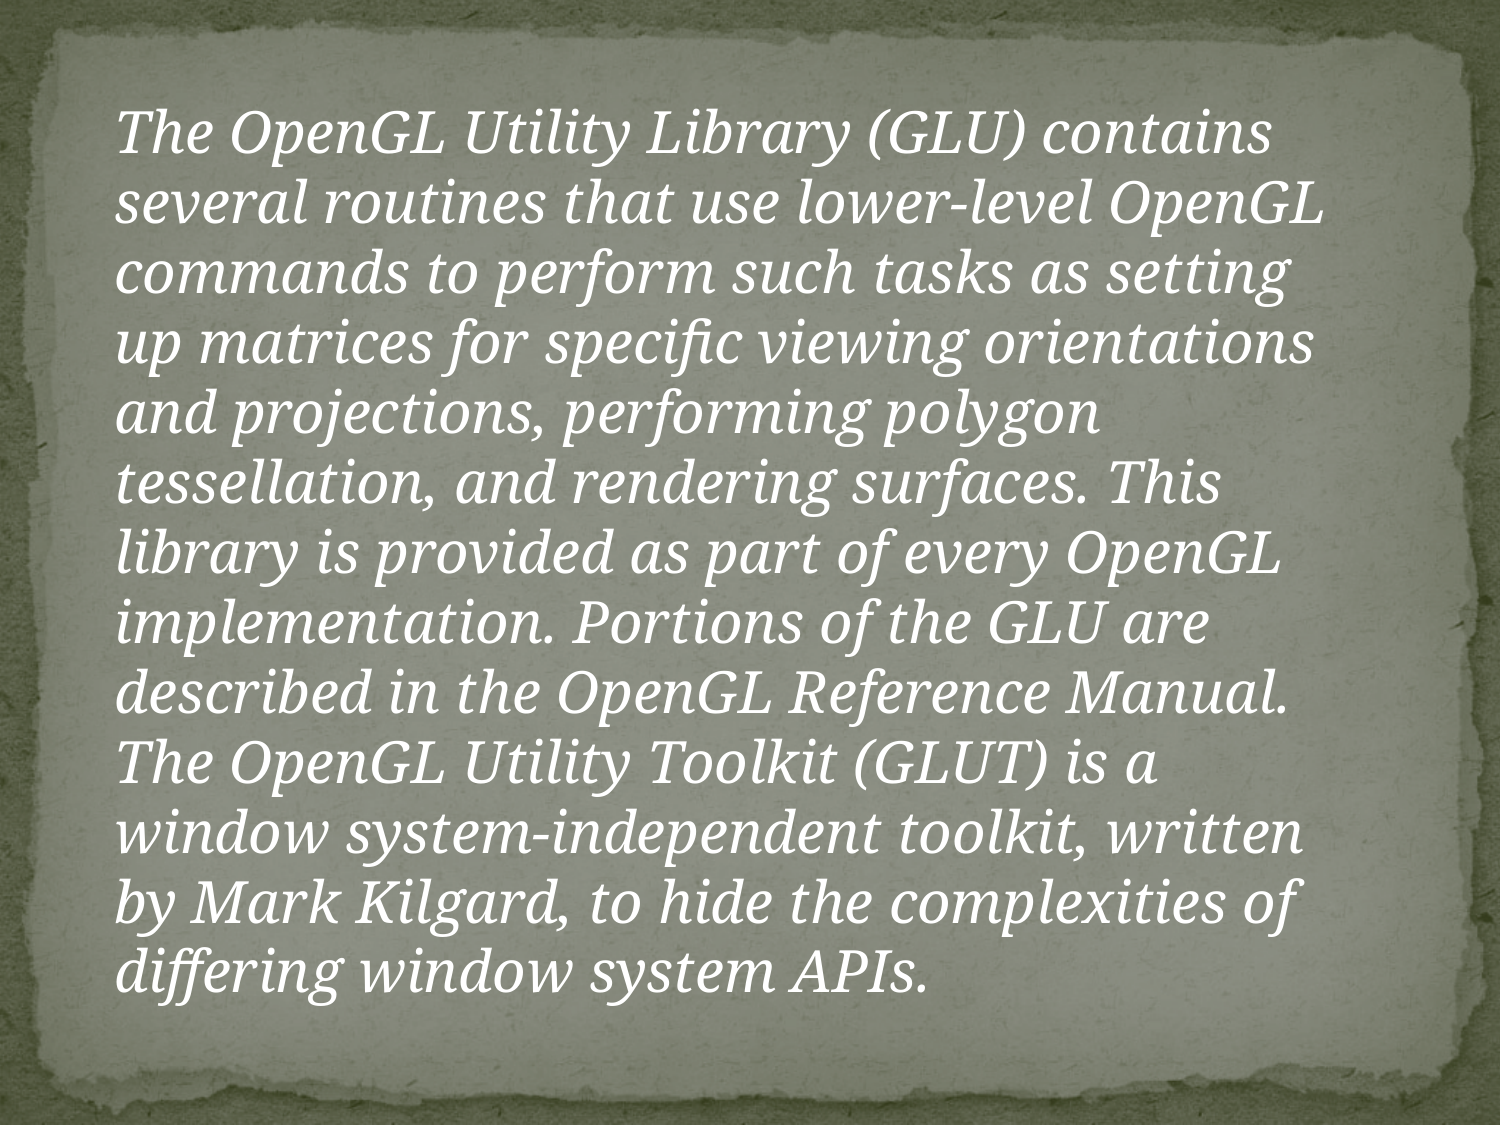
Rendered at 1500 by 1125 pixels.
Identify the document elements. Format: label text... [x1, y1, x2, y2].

text_box The OpenGL Utility Library (GLU) contains several routines that use lower-level OpenGL commands to perform such tasks as setting up matrices for specific viewing orientations and projections, performing polygon tessellation, and rendering surfaces. This library is provided as part of every OpenGL implementation. Portions of the GLU are described in the OpenGL Reference Manual. The OpenGL Utility Toolkit (GLUT) is a window system-independent toolkit, written by Mark Kilgard, to hide the complexities of differing window system APIs. [99, 87, 1375, 1012]
